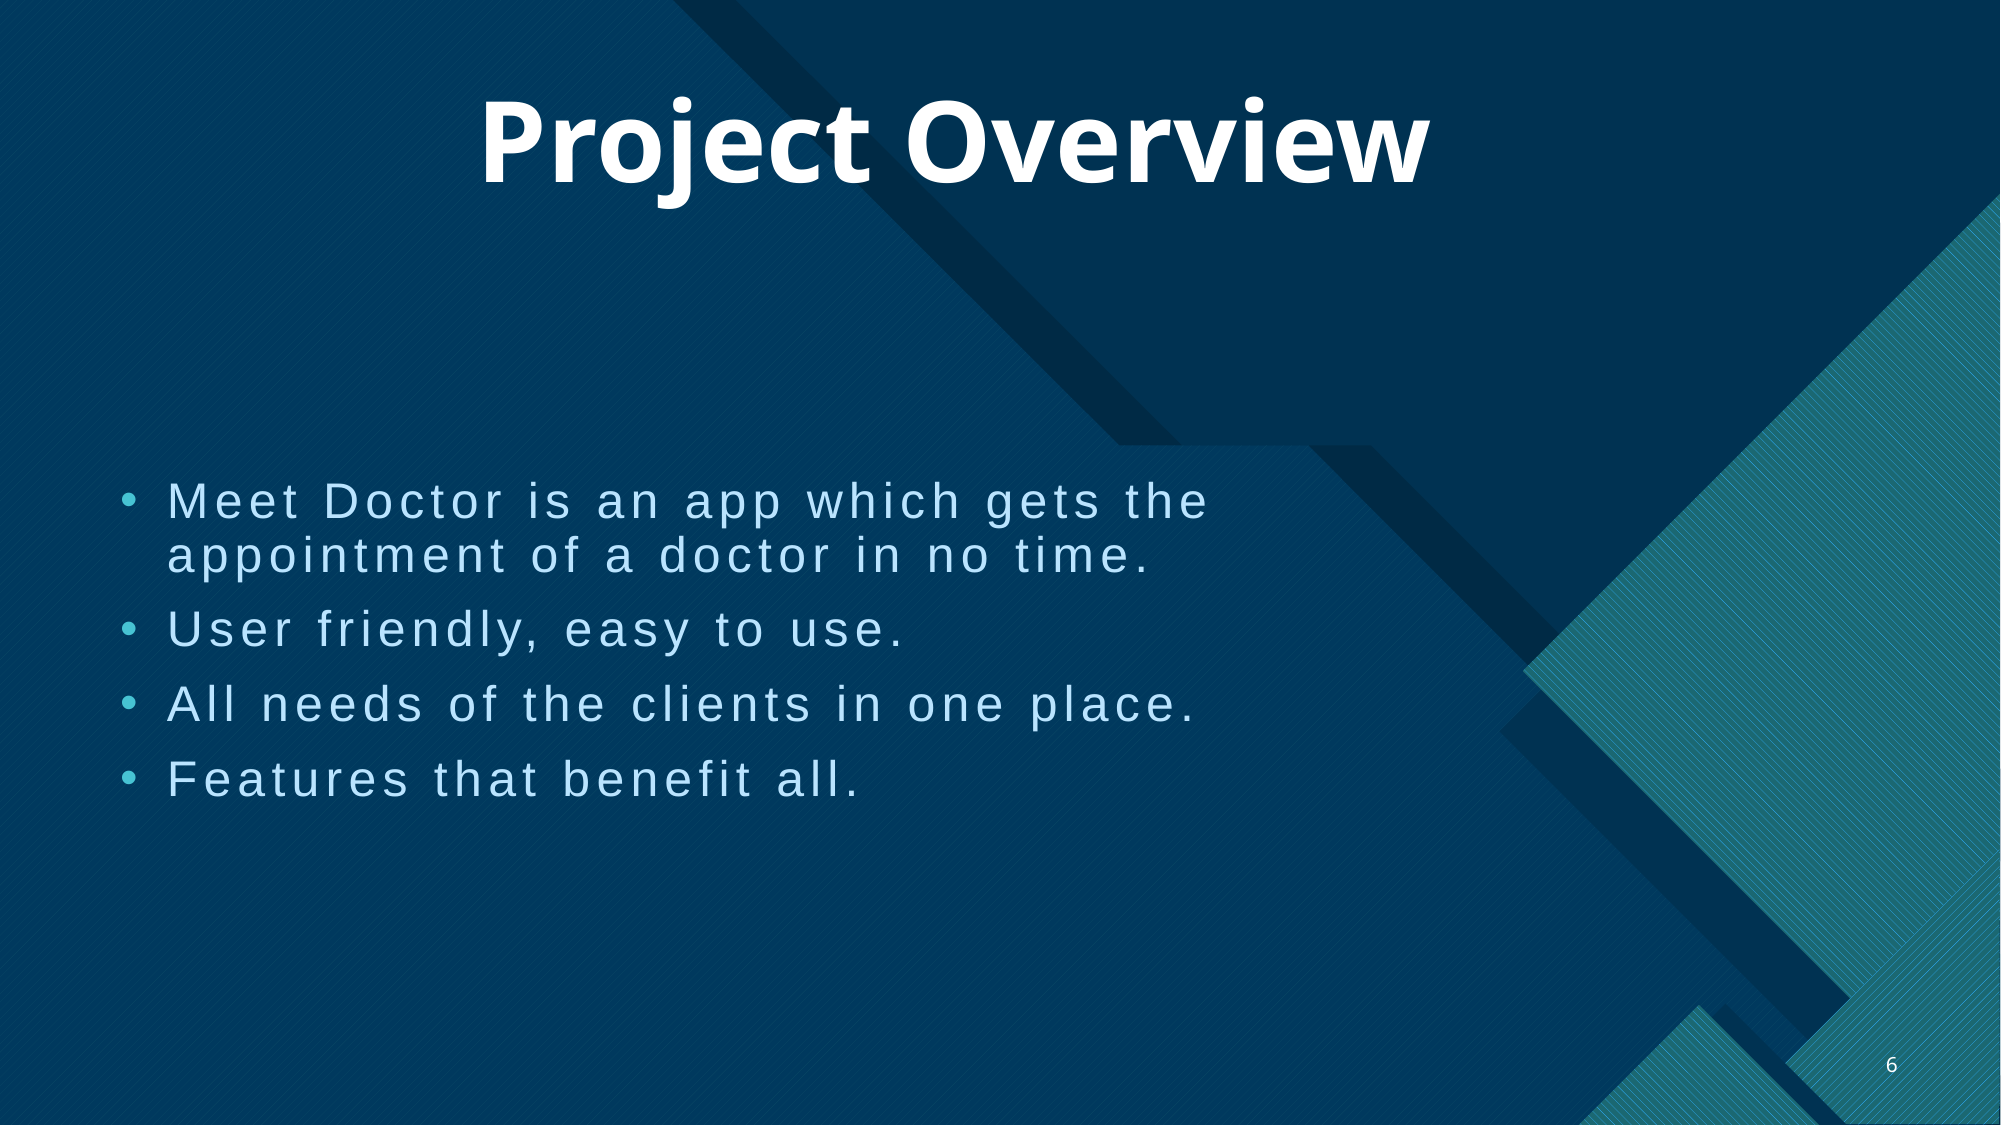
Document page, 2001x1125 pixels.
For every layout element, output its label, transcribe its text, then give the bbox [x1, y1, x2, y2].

list Meet Doctor is an app which gets the appointment of a doctor in no time. User friendly, easy to use. All needs of the clients in one place. Features that benefit all. [105, 467, 1371, 1125]
text_box Activity Diagram [1523, 522, 2001, 1064]
slide_number 6 [1845, 1035, 1913, 1096]
title Project Overview [316, 73, 1593, 215]
